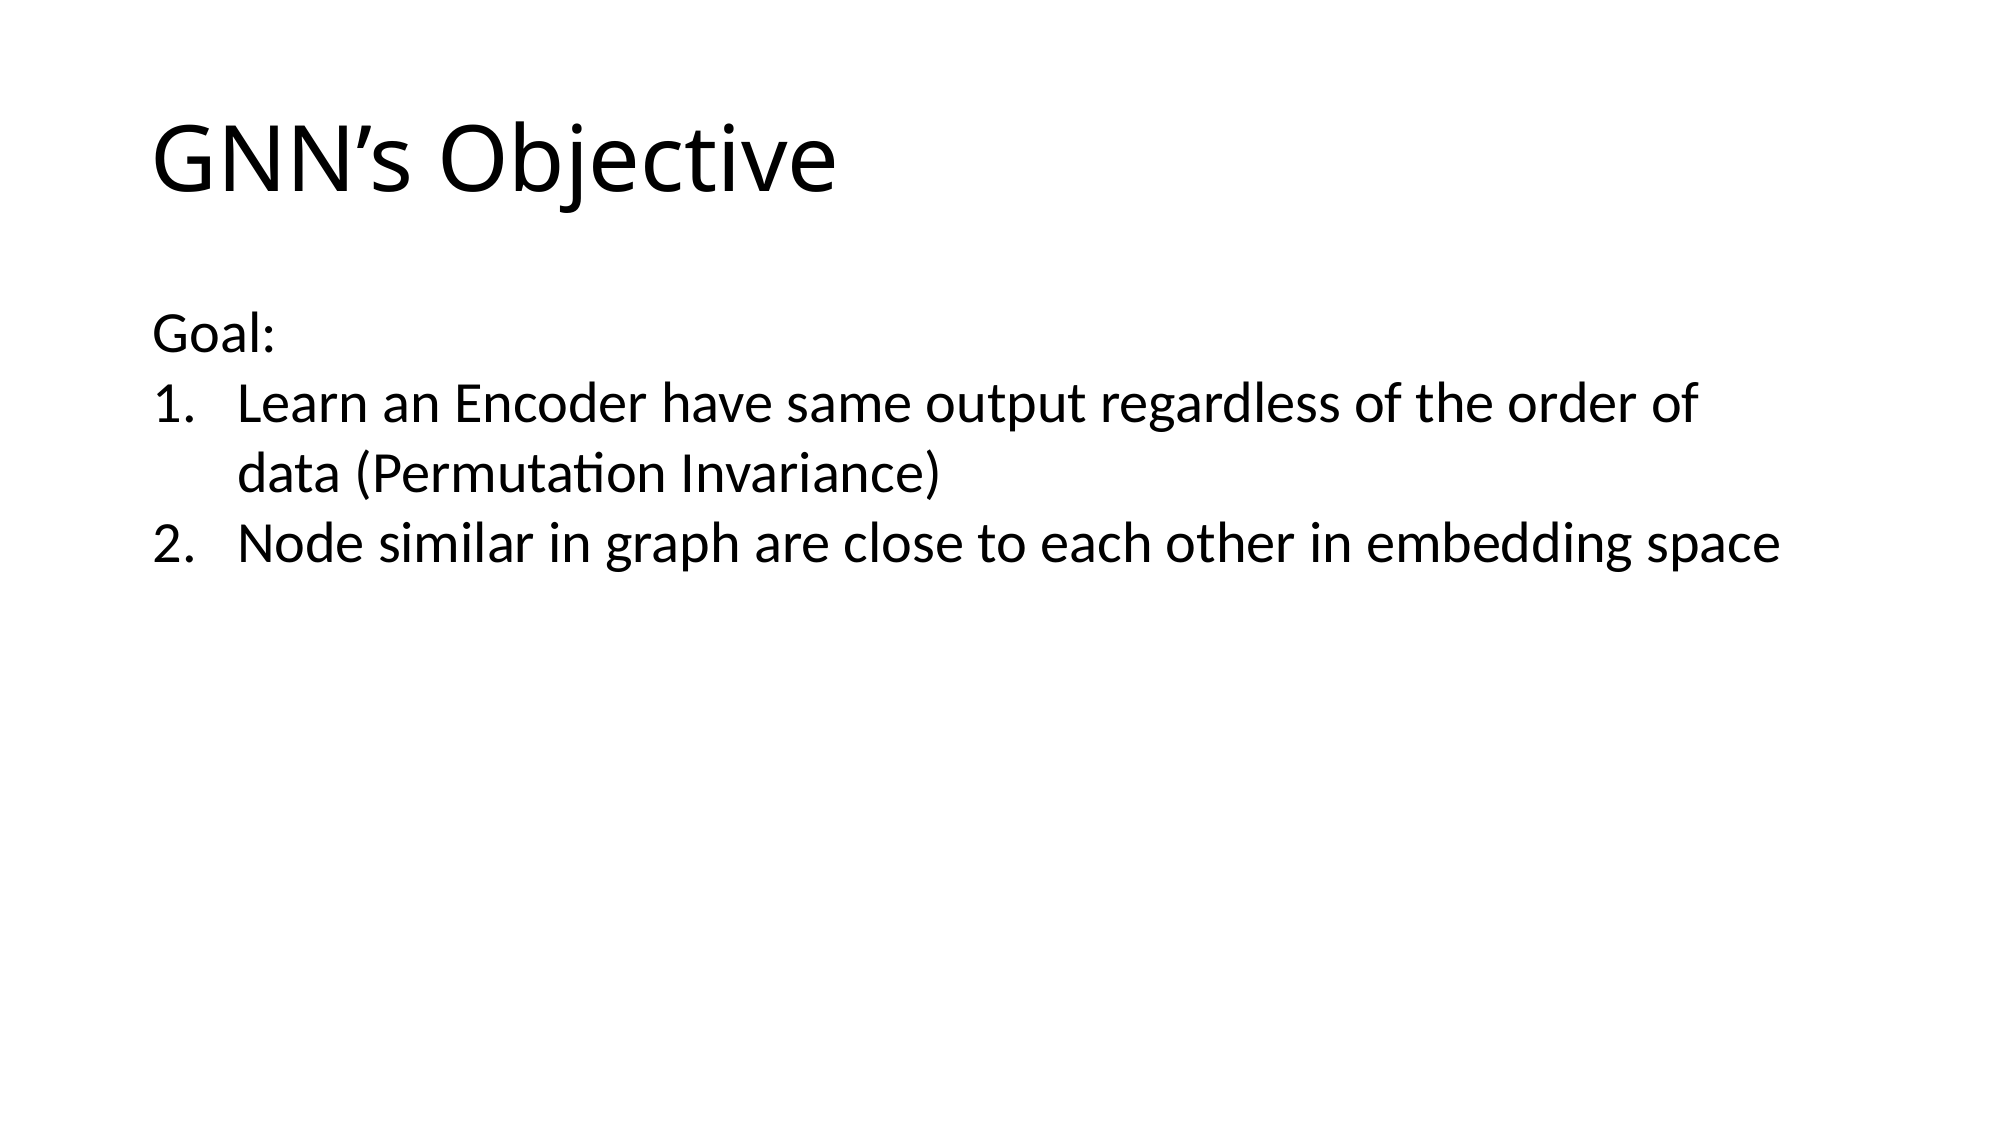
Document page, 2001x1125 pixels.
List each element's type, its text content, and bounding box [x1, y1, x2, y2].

title GNN’s Objective [150, 100, 1850, 215]
list Goal: Learn an Encoder have same output regardless of the order of data (Permutation Invariance) Node similar in graph are close to each other in embedding space [152, 294, 1788, 648]
